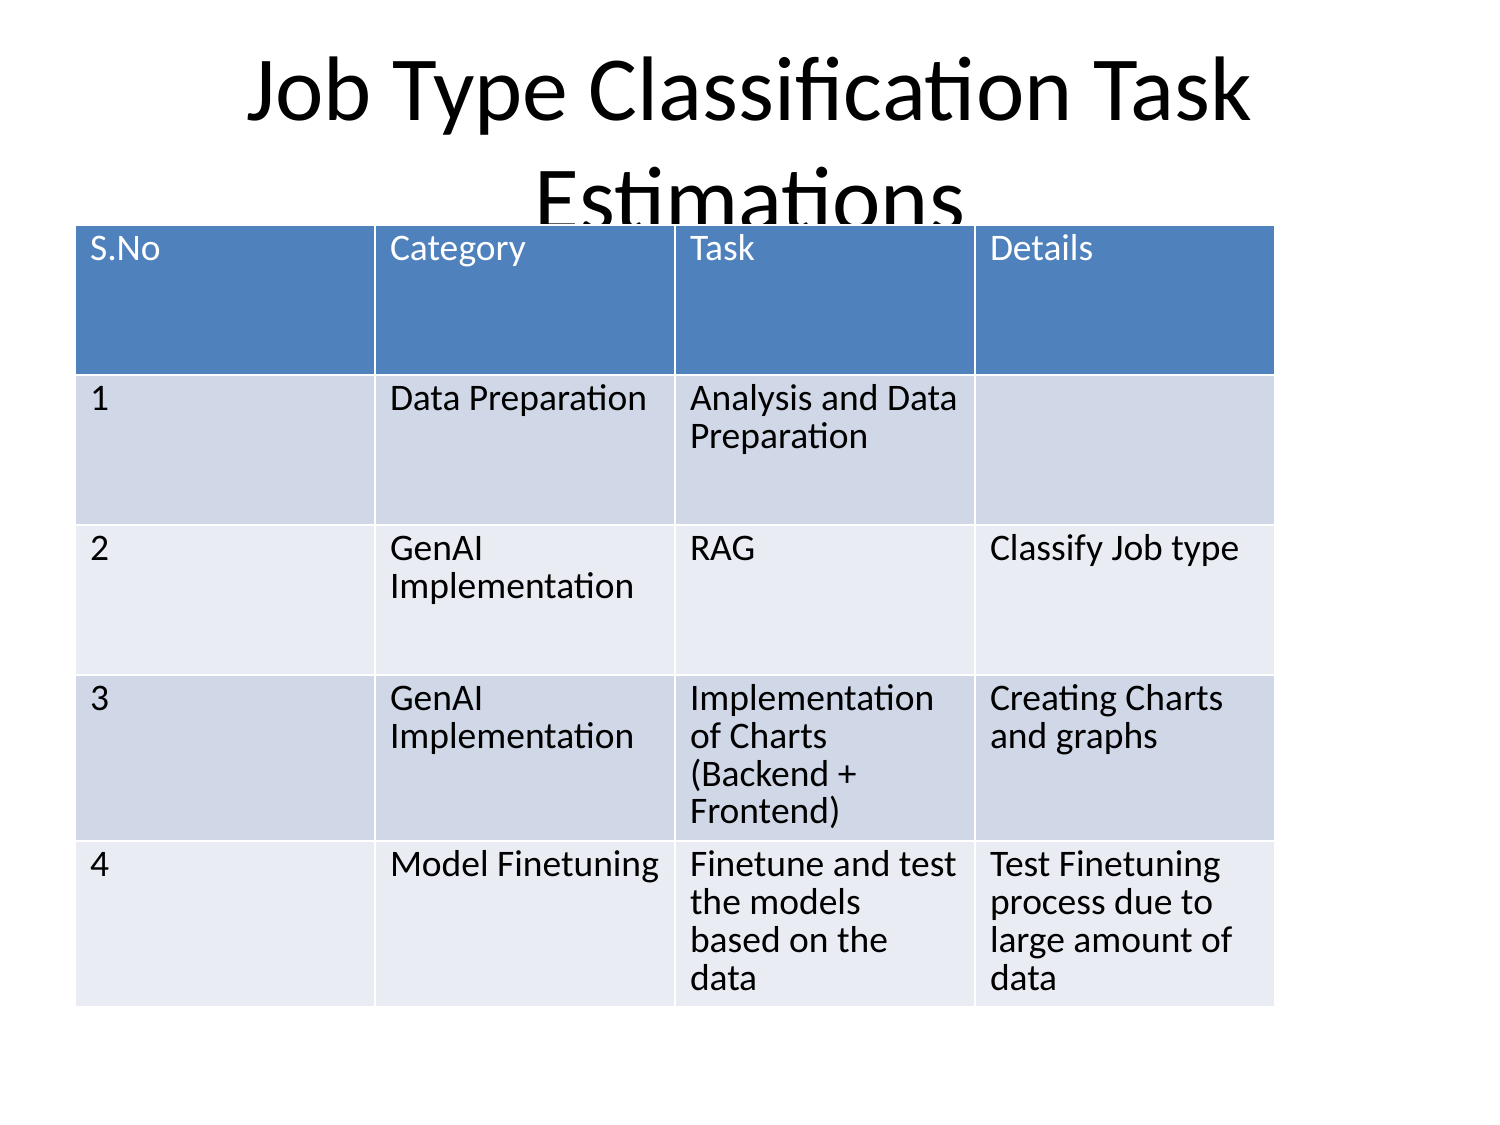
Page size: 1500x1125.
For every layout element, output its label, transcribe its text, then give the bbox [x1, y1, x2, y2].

table_cell RAG [676, 526, 974, 674]
title Job Type Classification Task Estimations [75, 45, 1425, 233]
table_cell Classify Job type [976, 526, 1274, 674]
table_cell 1 [76, 376, 374, 524]
table_header Category [376, 226, 674, 374]
table_cell [976, 376, 1274, 524]
table_cell Data Preparation [376, 376, 674, 524]
table_header Details [976, 226, 1274, 374]
table_cell 3 [76, 676, 374, 840]
table_cell Creating Charts and graphs [976, 676, 1274, 840]
table_header S.No [76, 226, 374, 374]
table_cell 4 [76, 842, 374, 1006]
table_cell Analysis and Data Preparation [676, 376, 974, 524]
table_cell Implementation of Charts (Backend + Frontend) [676, 676, 974, 840]
table_cell 2 [76, 526, 374, 674]
table_cell GenAI Implementation [376, 676, 674, 840]
table_cell Test Finetuning process due to large amount of data [976, 842, 1274, 1006]
table_cell GenAI Implementation [376, 526, 674, 674]
table_header Task [676, 226, 974, 374]
table_cell Model Finetuning [376, 842, 674, 1006]
table_cell Finetune and test the models based on the data [676, 842, 974, 1006]
